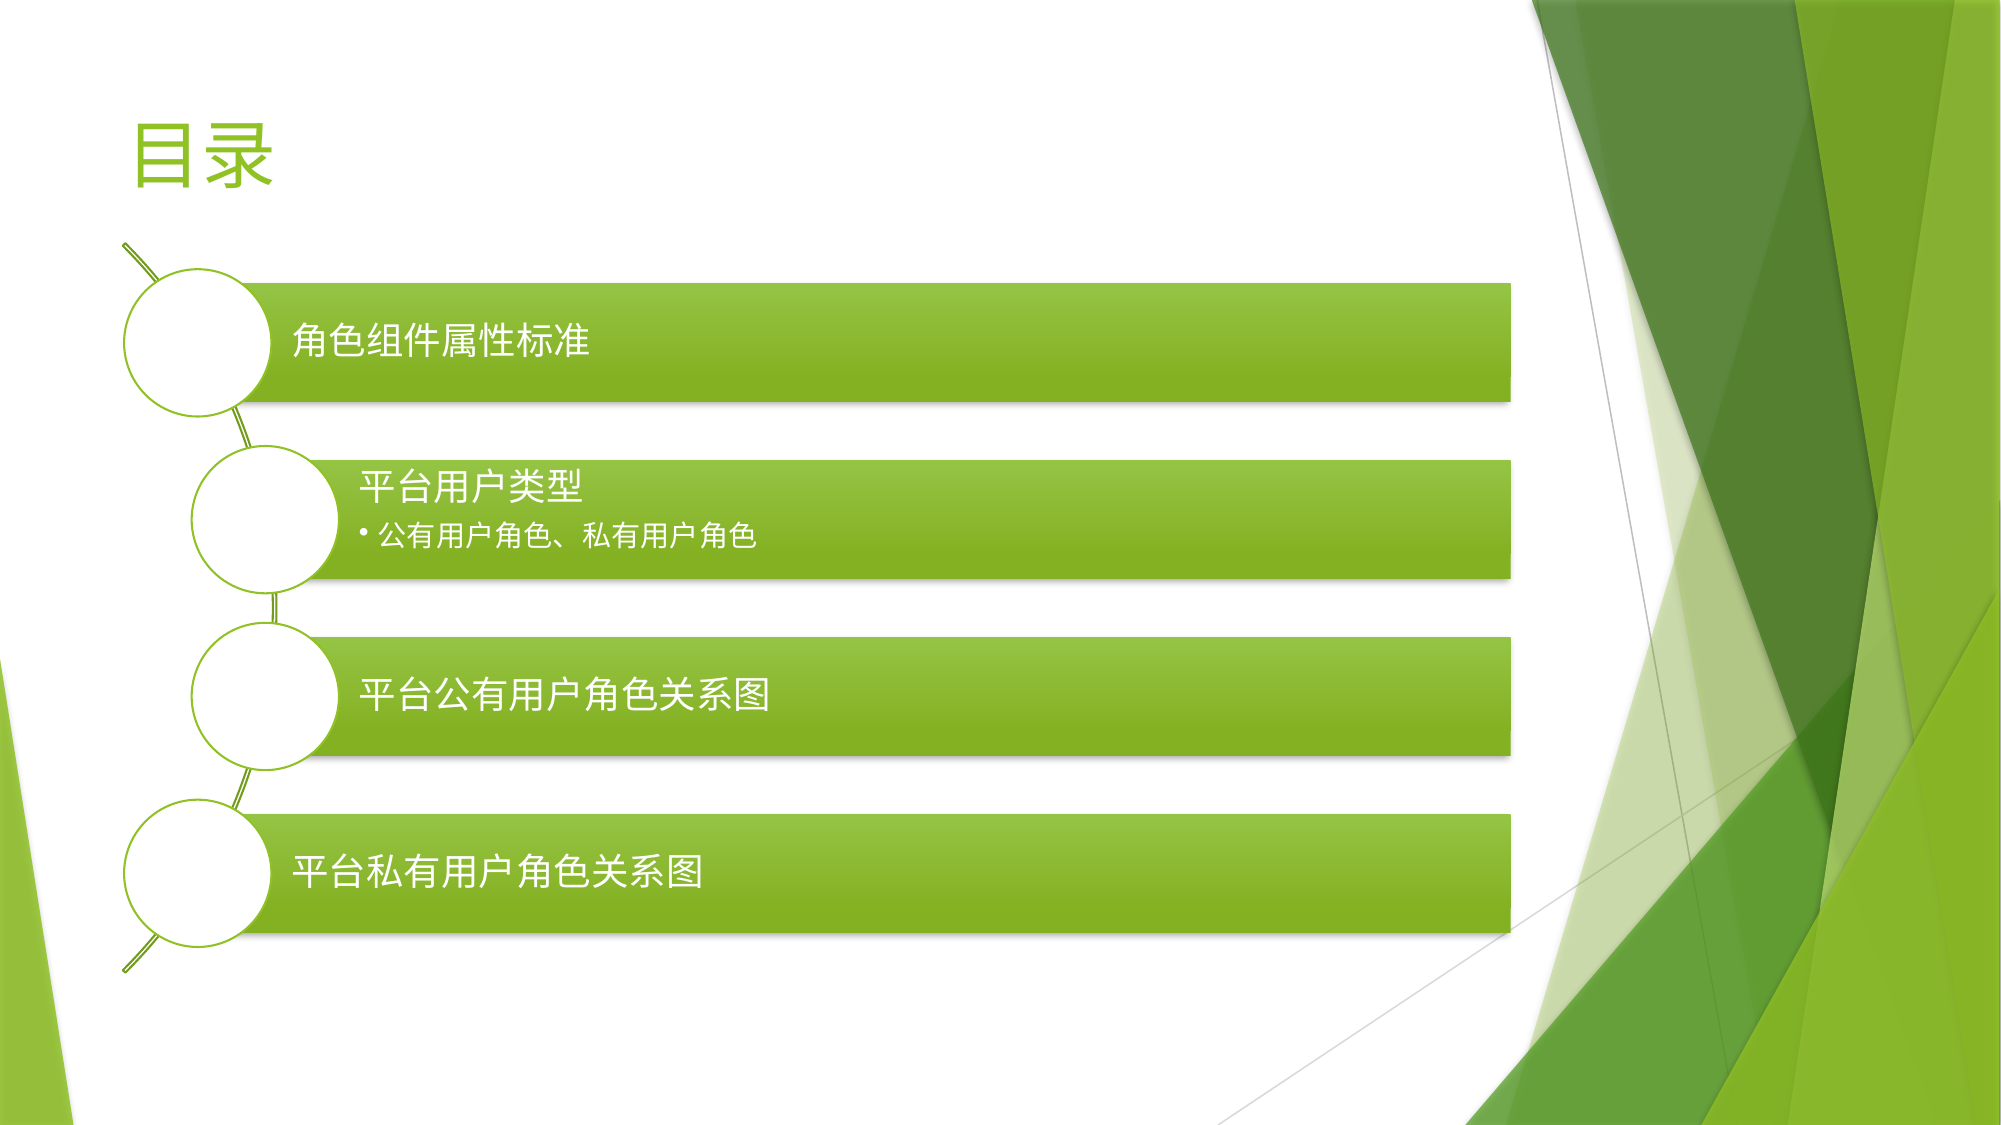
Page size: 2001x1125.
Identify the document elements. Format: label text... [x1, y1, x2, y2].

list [110, 224, 1522, 992]
title 目录 [111, 99, 1522, 224]
